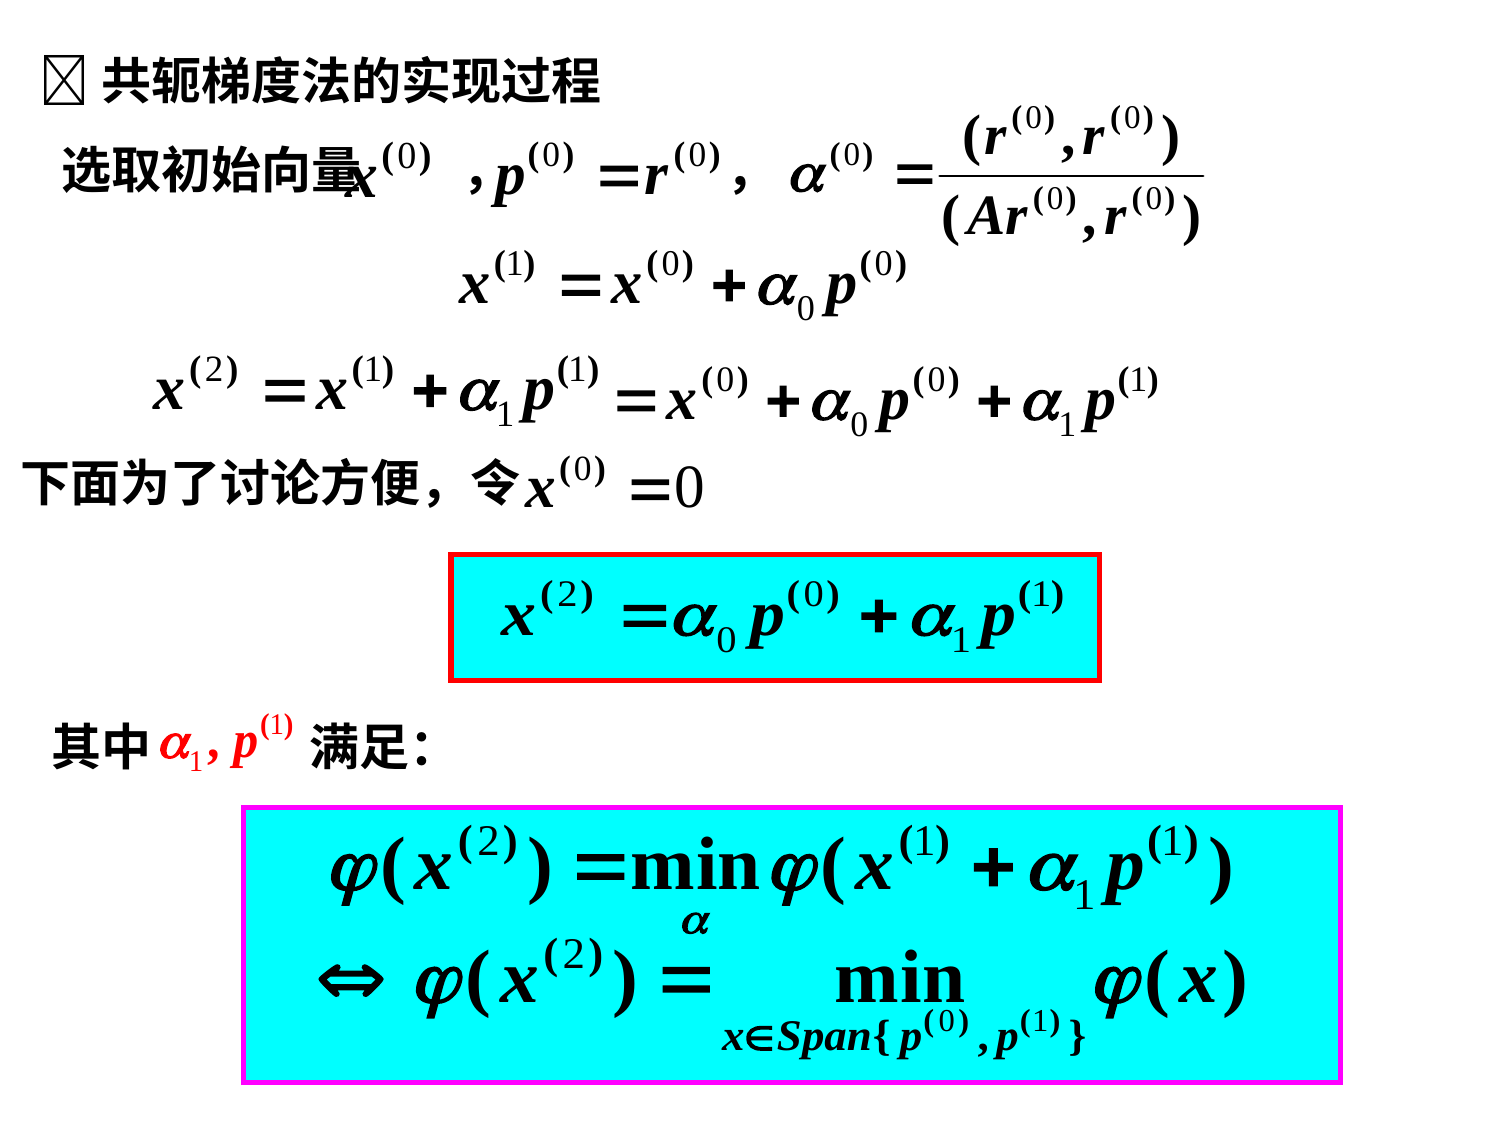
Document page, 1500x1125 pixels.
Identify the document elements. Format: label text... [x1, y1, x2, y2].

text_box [139, 340, 614, 441]
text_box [243, 807, 1341, 1083]
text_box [25, 701, 486, 784]
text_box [445, 235, 920, 335]
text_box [24, 90, 1217, 258]
text_box 共轭梯度法的实现过程 [24, 42, 750, 90]
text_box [602, 352, 1171, 451]
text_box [451, 554, 1100, 681]
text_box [2, 441, 716, 524]
